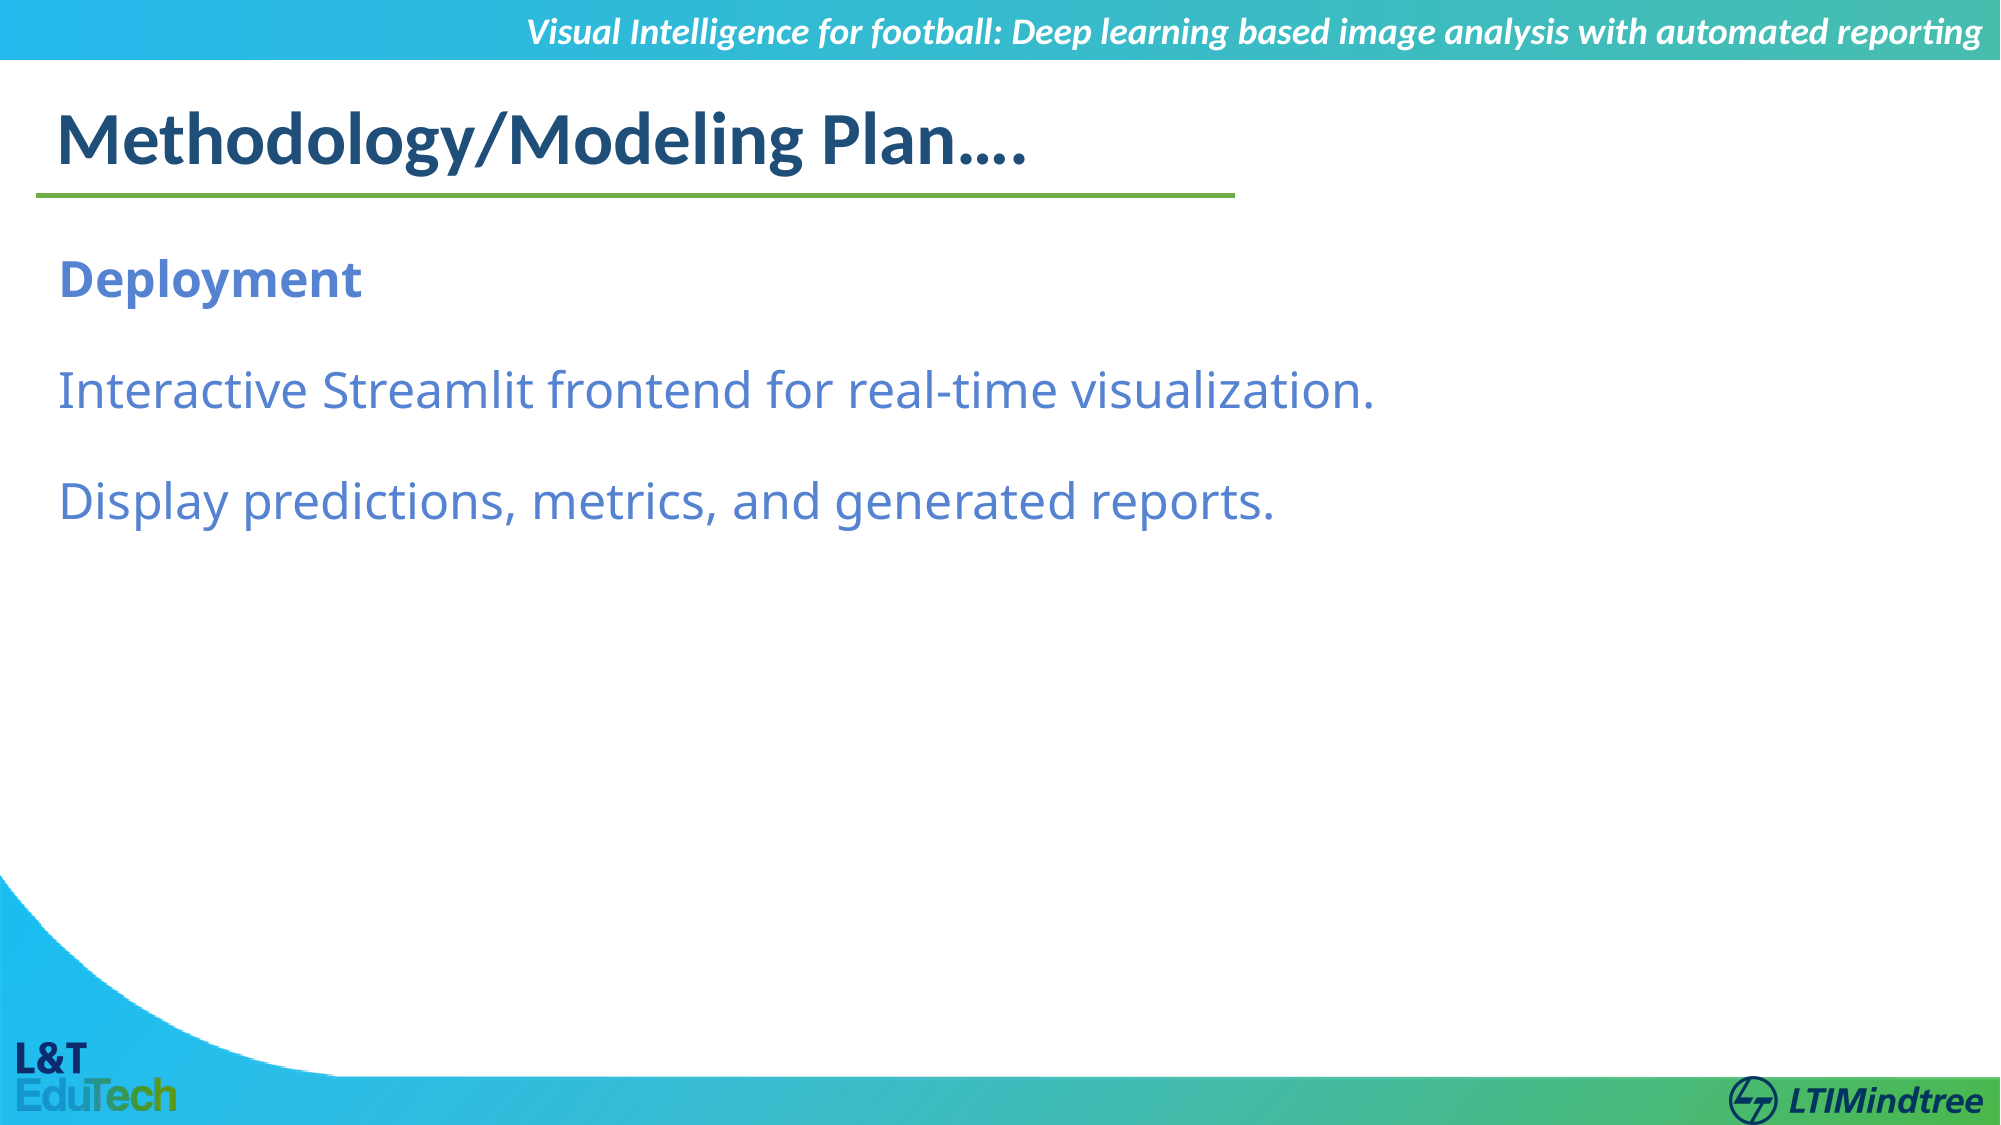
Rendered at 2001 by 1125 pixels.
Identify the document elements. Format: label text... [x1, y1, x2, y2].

picture [0, 875, 2000, 1125]
text_box Methodology/Modeling Plan…. [41, 82, 1785, 188]
text_box Visual Intelligence for football: Deep learning based image analysis with automated reporting [422, 0, 2000, 105]
list Deployment Interactive Streamlit frontend for real-time visualization. Display predictions, metrics, and generated reports. [43, 210, 1787, 977]
